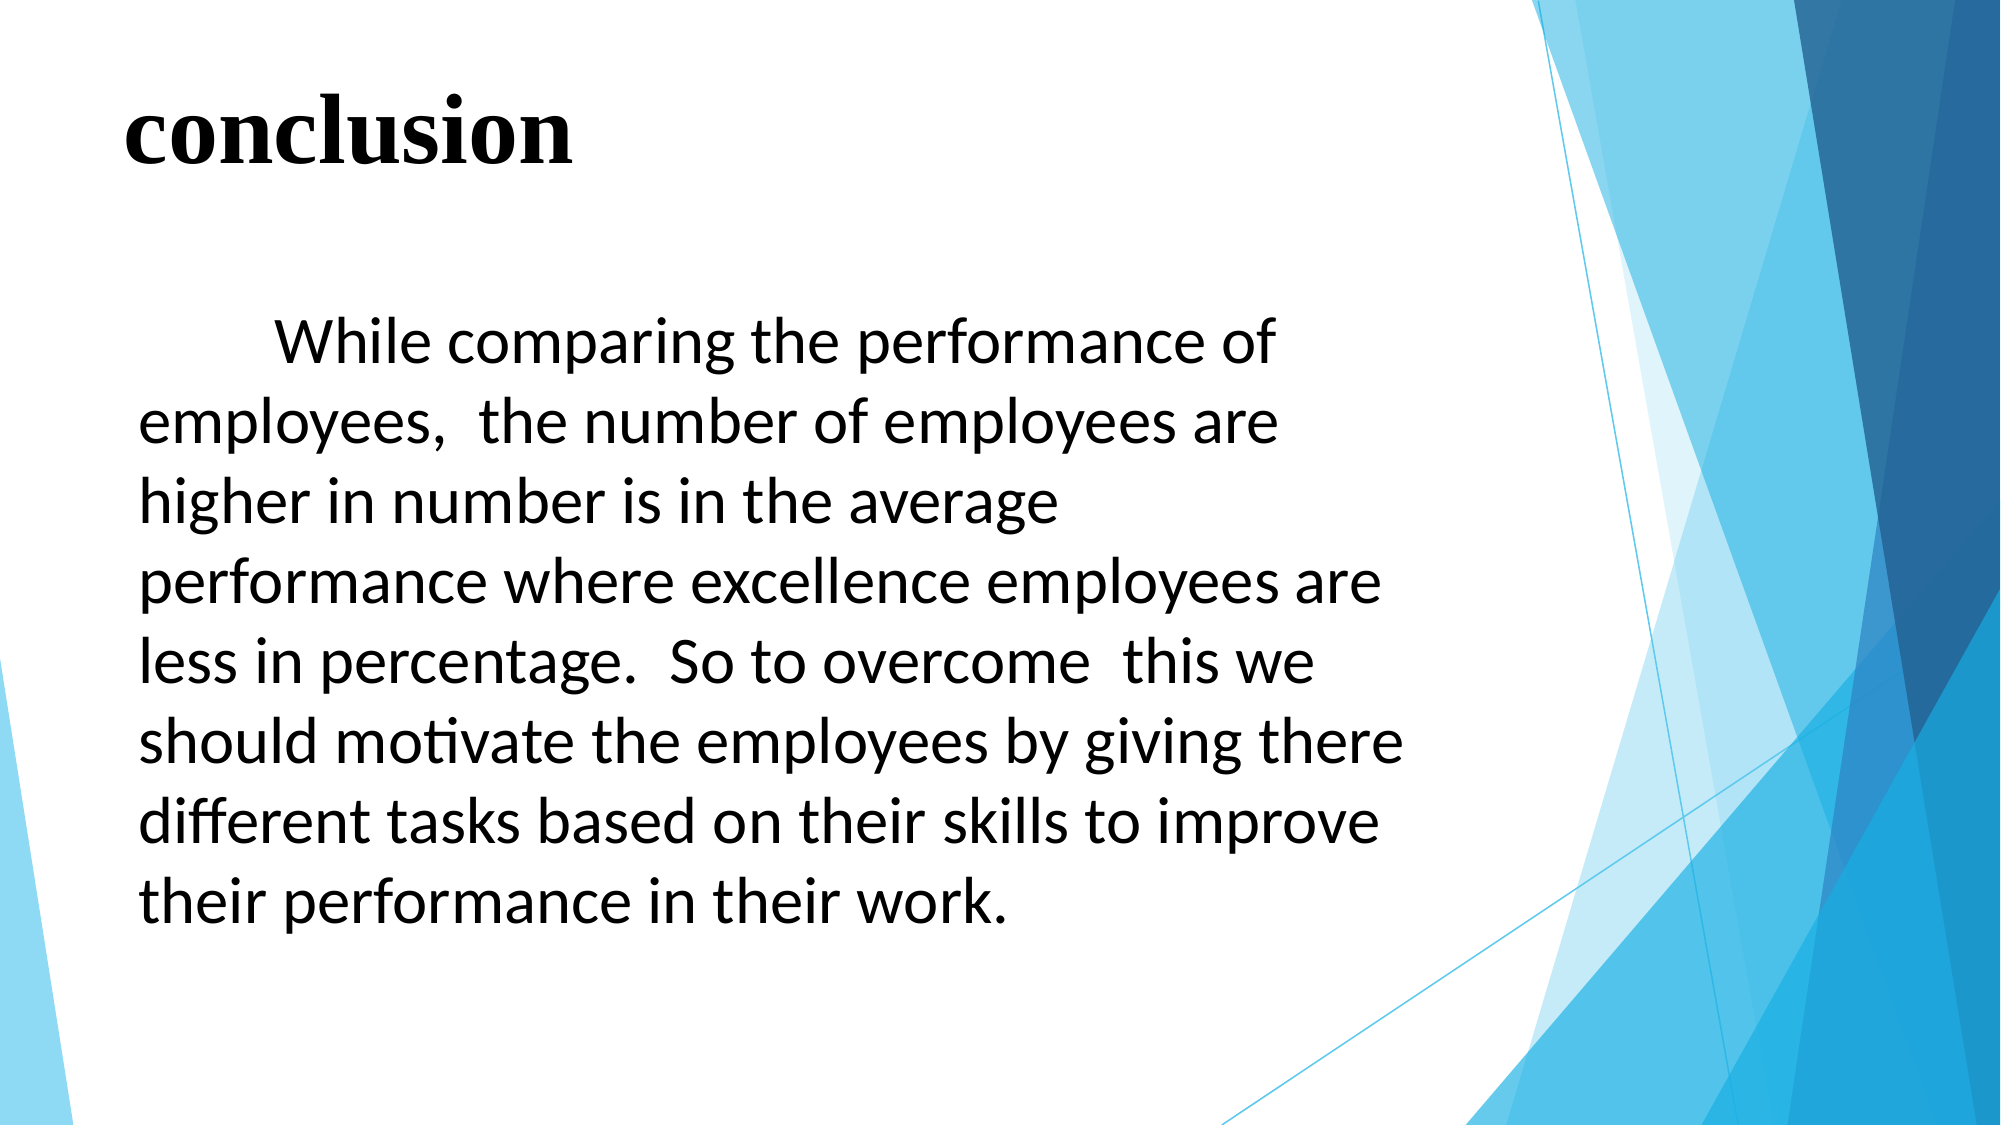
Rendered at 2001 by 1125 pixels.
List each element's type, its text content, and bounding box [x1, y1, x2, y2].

text_box While comparing the performance of employees, the number of employees are higher in number is in the average performance where excellence employees are less in percentage. So to overcome this we should motivate the employees by giving there different tasks based on their skills to improve their performance in their work. [123, 289, 1432, 944]
title conclusion [123, 63, 1877, 188]
